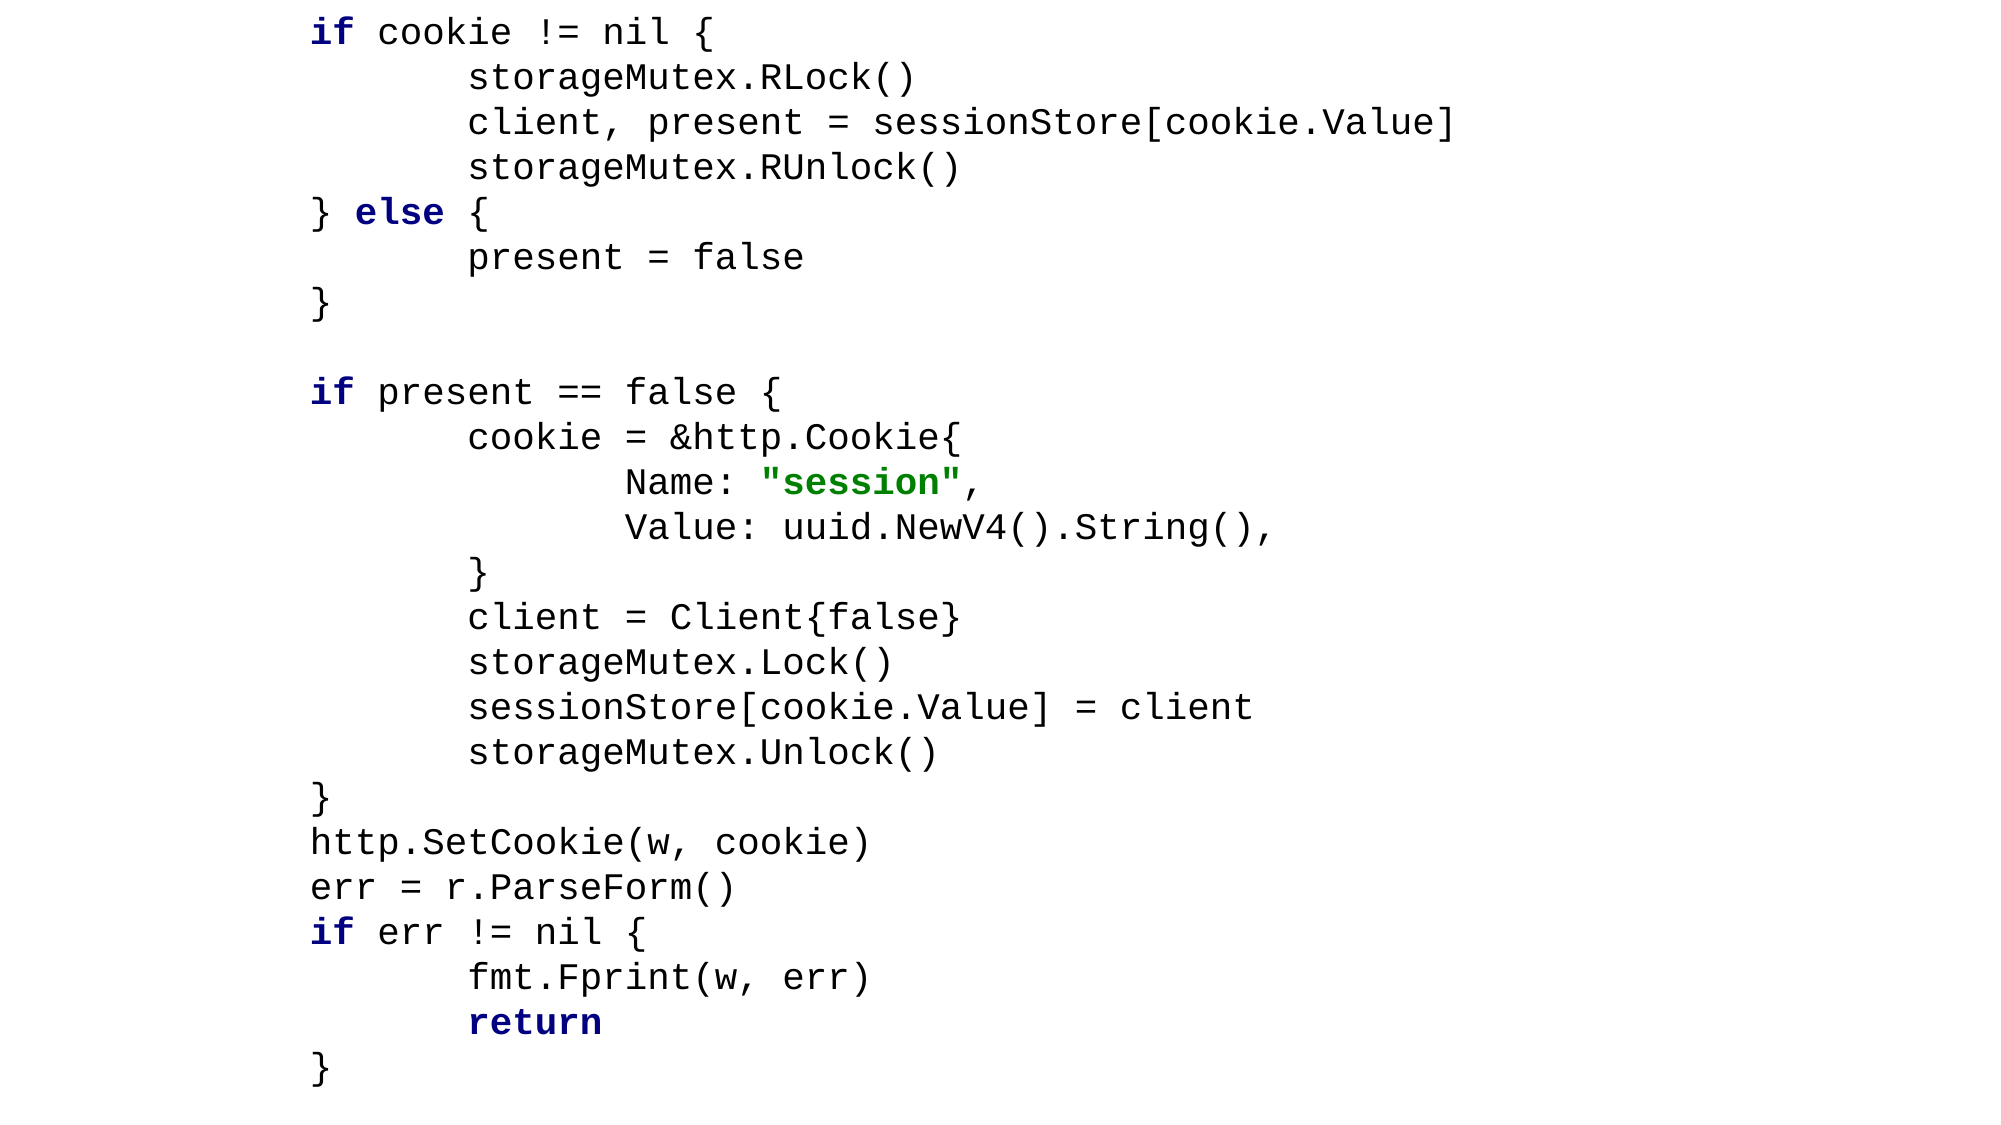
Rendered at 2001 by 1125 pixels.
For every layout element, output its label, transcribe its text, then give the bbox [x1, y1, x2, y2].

list func authenticate(h http.Handler) authenticationMiddleware { return authenticationMiddleware{h} } func handleLogin(w http.ResponseWriter, r *http.Request) { cookie, err := r.Cookie("session") if err != nil { if err != http.ErrNoCookie { fmt.Fprint(w, err) return } else { err = nil } } var present bool var client Client if cookie != nil { storageMutex.RLock() client, present = sessionStore[cookie.Value] storageMutex.RUnlock() } else { present = false } if present == false { cookie = &http.Cookie{ Name: "session", Value: uuid.NewV4().String(), } client = Client{false} storageMutex.Lock() sessionStore[cookie.Value] = client storageMutex.Unlock() } http.SetCookie(w, cookie) err = r.ParseForm() if err != nil { fmt.Fprint(w, err) return } if subtle.ConstantTimeCompare( []byte(r.FormValue("password")), []byte("password123"), ) == 1 { client.loggedIn = true fmt.Fprintln(w, "Thank you for logging in.") storageMutex.Lock() sessionStore[cookie.Value] = client storageMutex.Unlock() } else { fmt.Fprintln(w, "Wrong password.") } } [137, 0, 1525, 1125]
